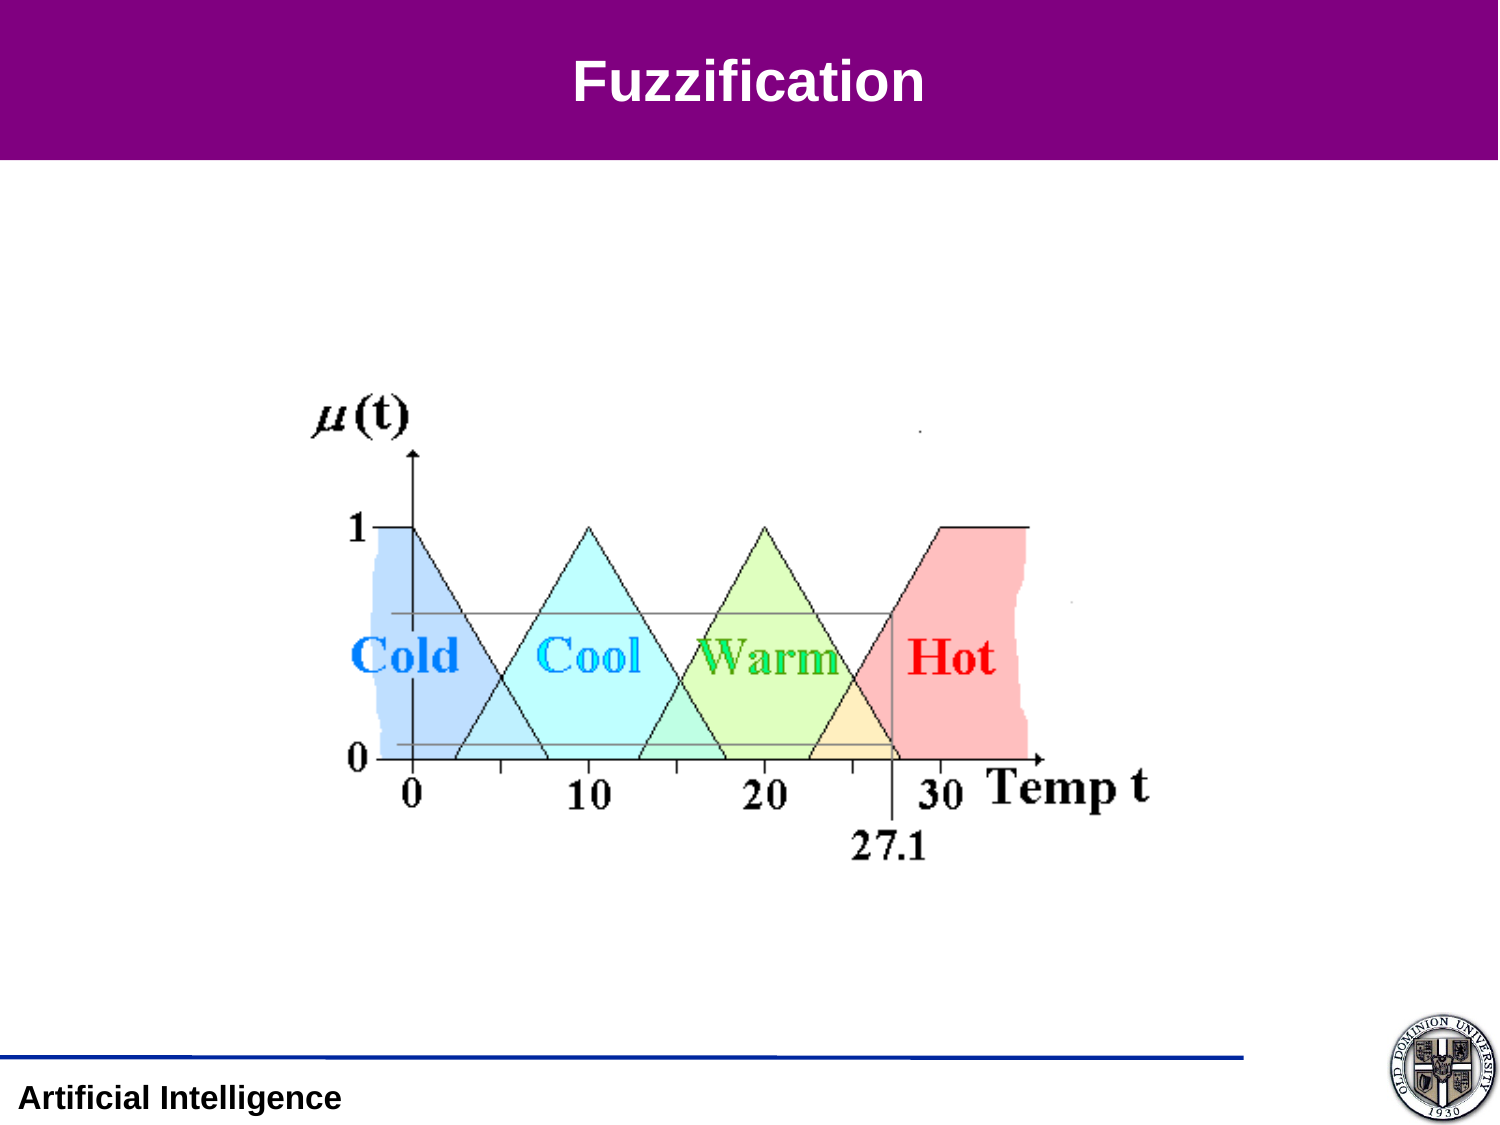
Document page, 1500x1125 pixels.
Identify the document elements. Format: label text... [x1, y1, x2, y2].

picture [1387, 1012, 1500, 1125]
title Fuzzification [3, 1, 1496, 155]
picture [299, 362, 1163, 909]
